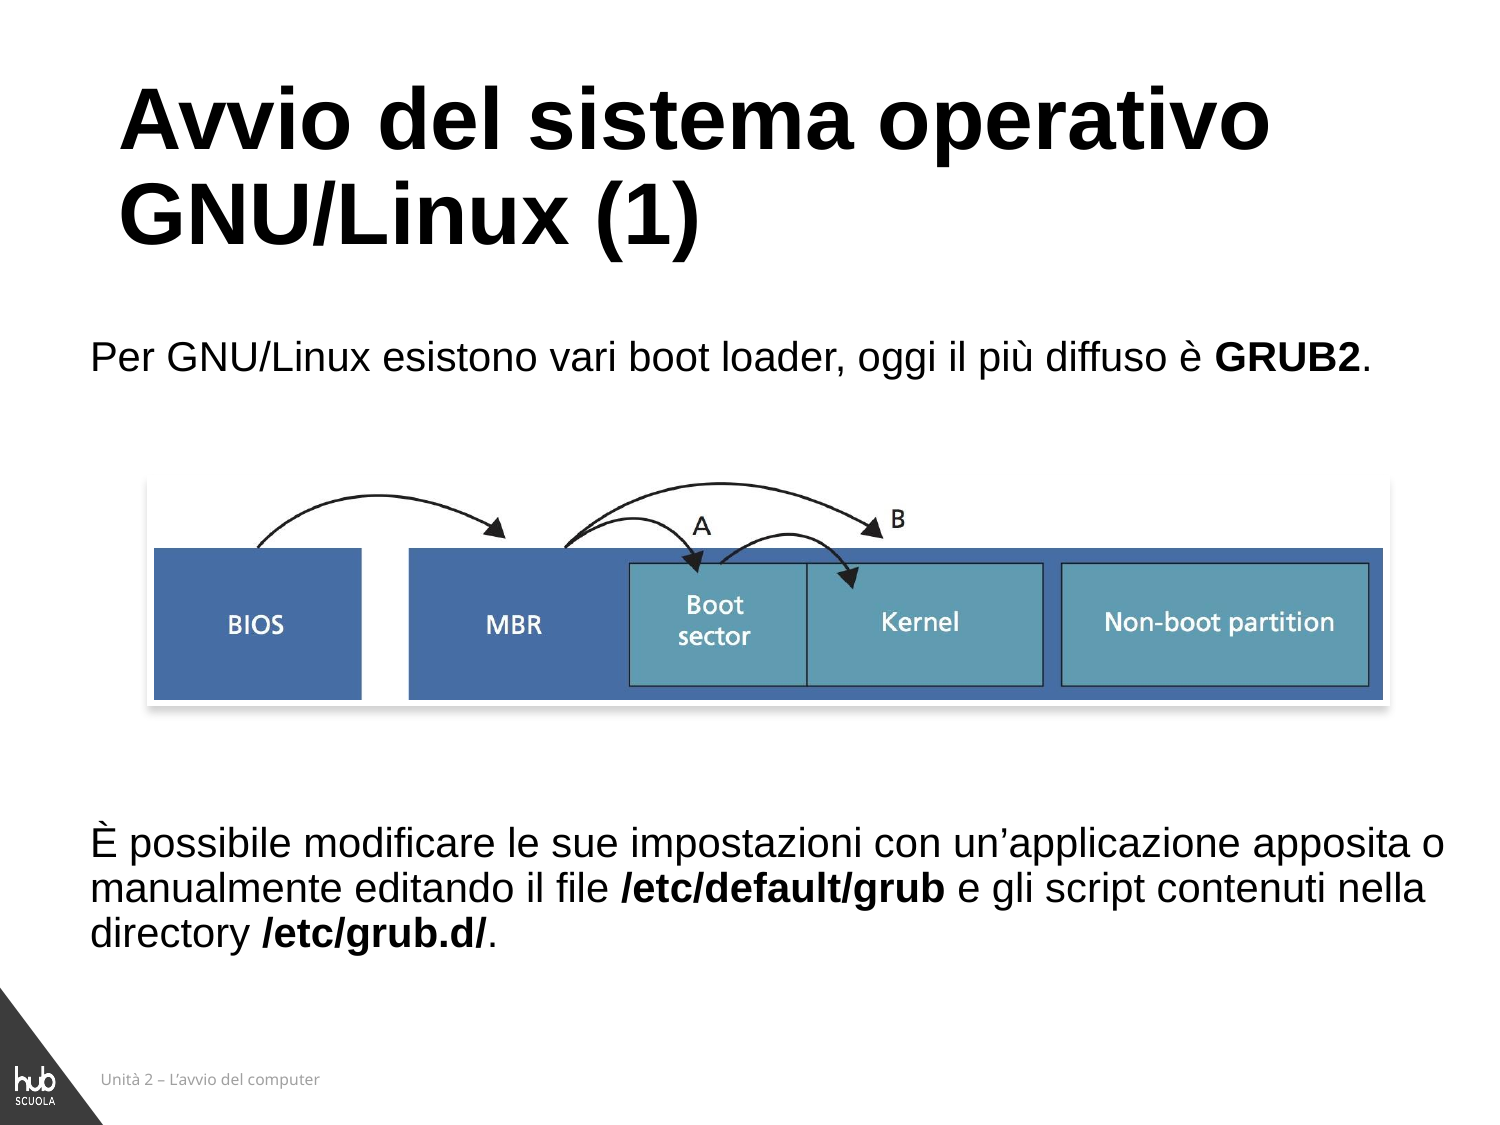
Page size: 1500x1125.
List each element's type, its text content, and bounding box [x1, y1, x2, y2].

title Avvio del sistema operativo GNU/Linux (1) [103, 59, 1397, 262]
picture [153, 481, 1384, 701]
list Per GNU/Linux esistono vari boot loader, oggi il più diffuso è GRUB2. È possibile modificare le sue impostazioni con un’applicazione apposita o manualmente editando il file /etc/default/grub e gli script contenuti nella directory /etc/grub.d/. [75, 262, 1462, 1000]
picture [15, 1066, 56, 1106]
